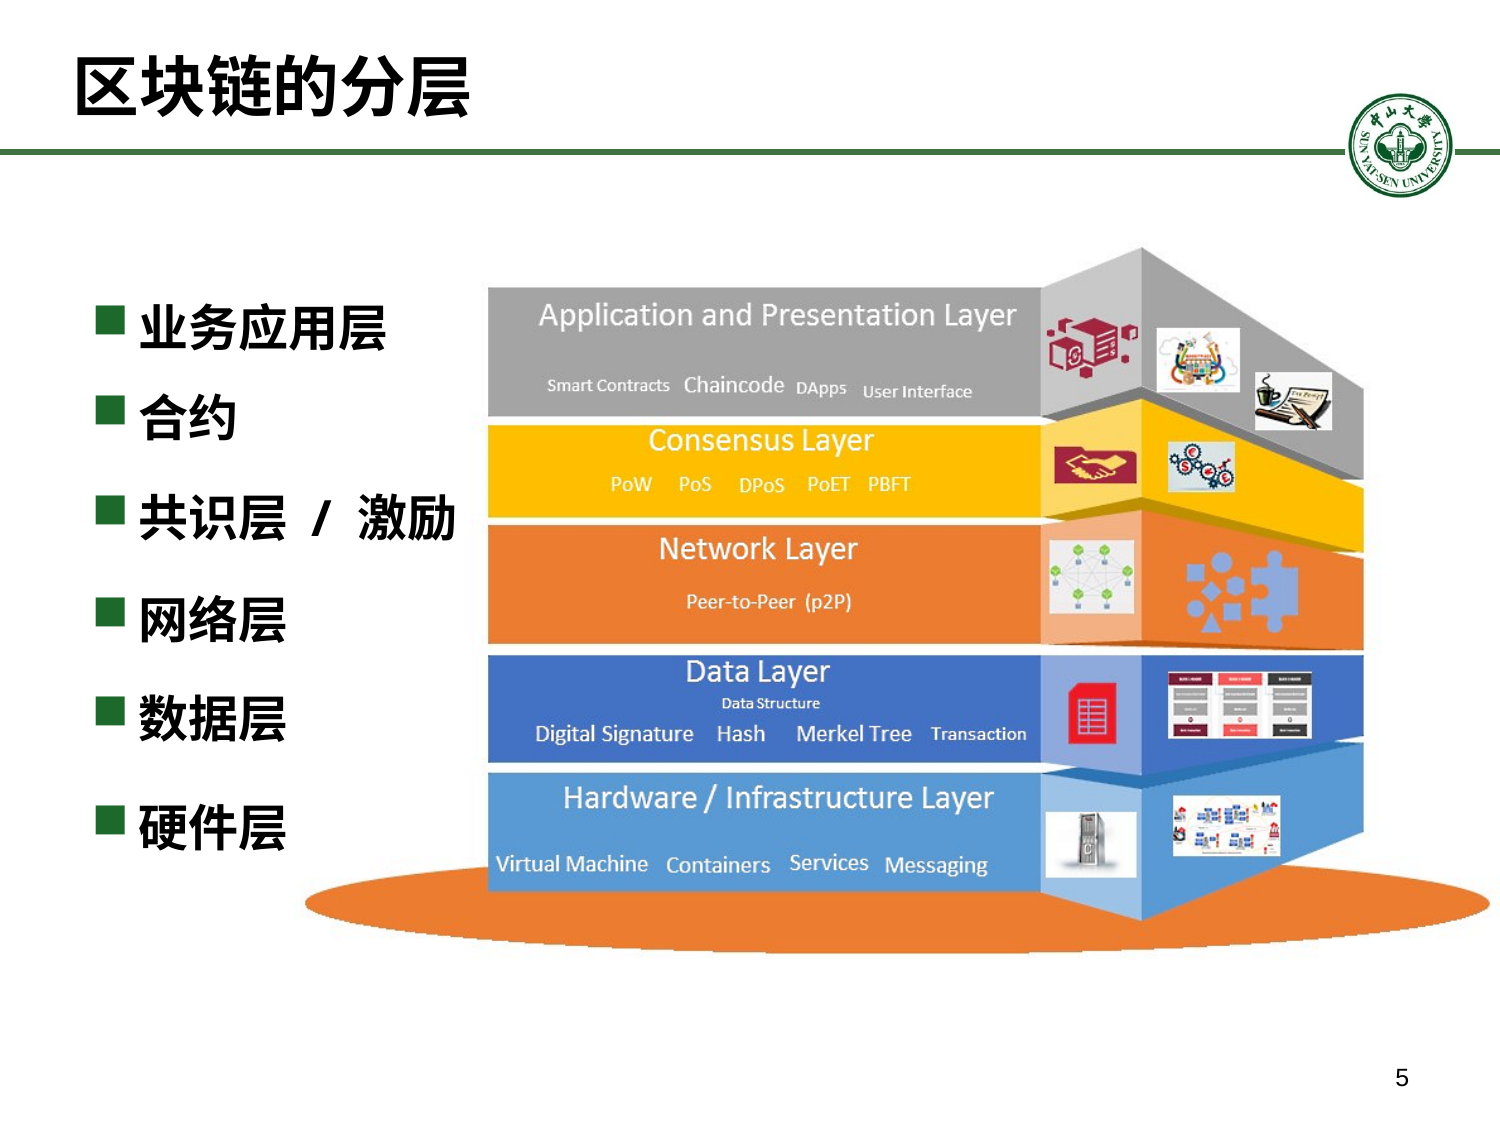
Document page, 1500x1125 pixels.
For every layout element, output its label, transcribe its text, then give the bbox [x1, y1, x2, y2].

title 区块链的分层 [57, 16, 1352, 157]
text_box 业务应用层 合约 [76, 258, 289, 454]
text_box 硬件层 [76, 759, 289, 864]
picture [1345, 90, 1455, 200]
text_box 共识层 / 激励 [76, 454, 289, 550]
text_box 数据层 [76, 656, 289, 755]
picture [294, 232, 1500, 965]
text_box 网络层 [76, 550, 289, 656]
